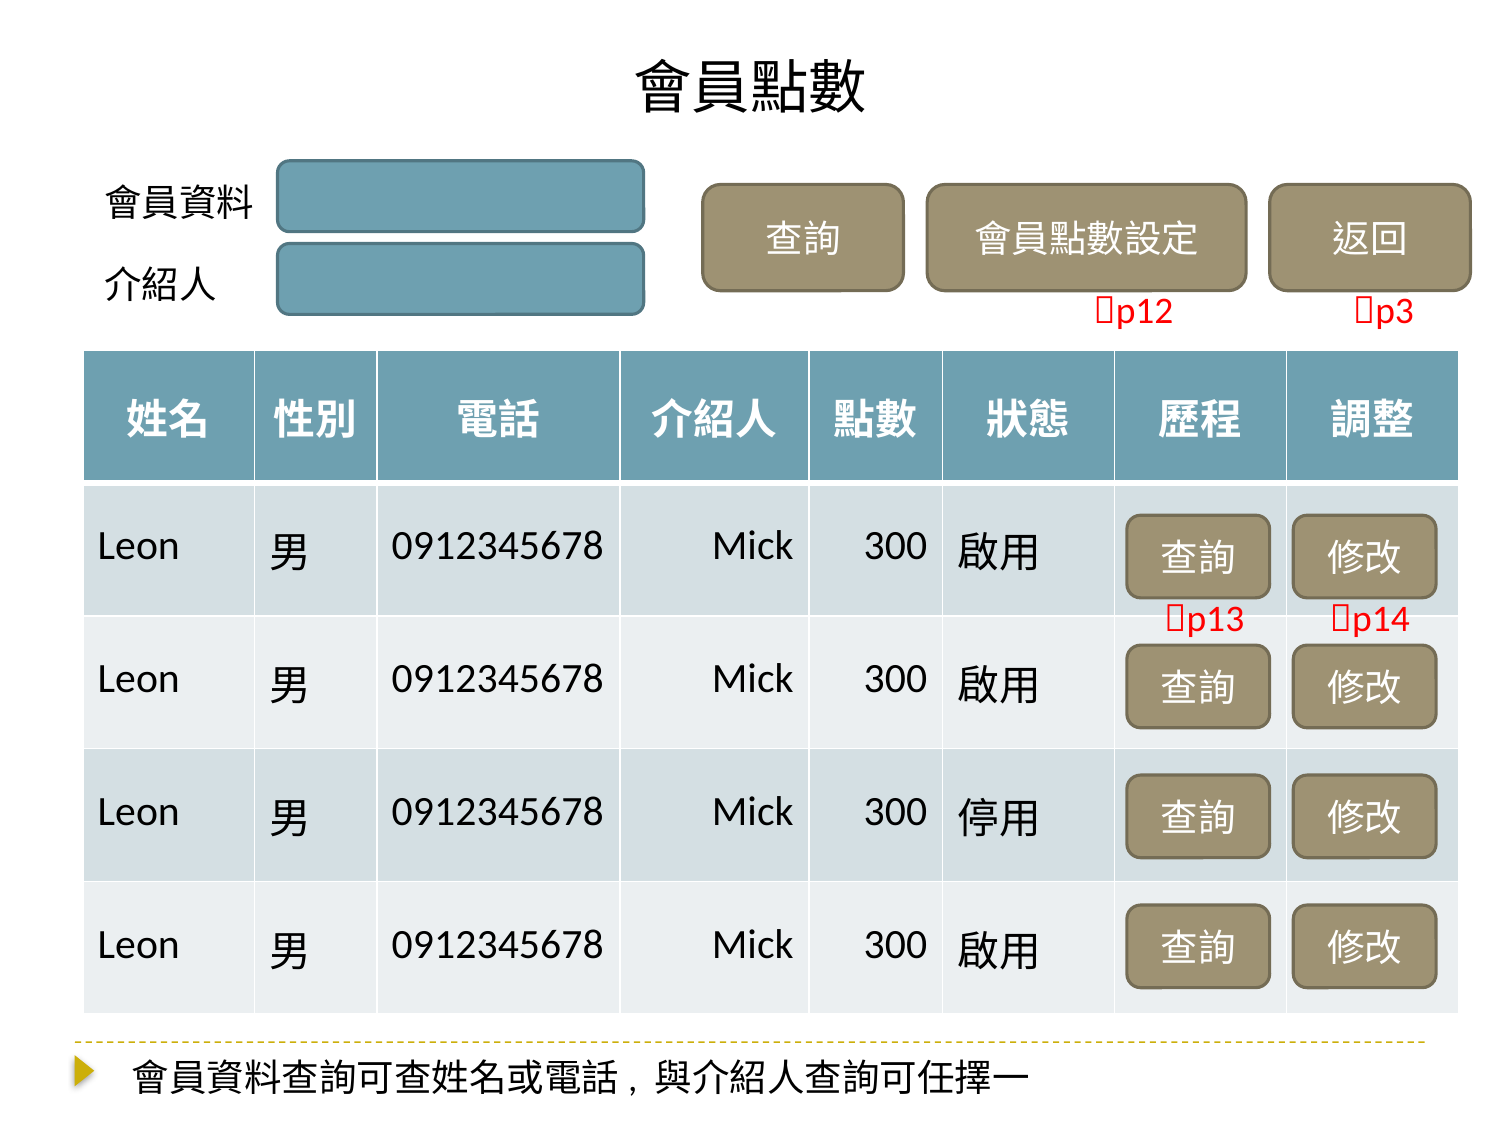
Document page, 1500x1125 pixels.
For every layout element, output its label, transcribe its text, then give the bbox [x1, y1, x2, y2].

table_cell [1287, 486, 1458, 615]
table_header 性別 [255, 351, 376, 480]
table_cell Mick [621, 617, 808, 748]
text_box 查詢 [701, 182, 906, 293]
table_header 電話 [378, 351, 619, 480]
table_cell Leon [84, 882, 254, 1013]
table_header 狀態 [943, 351, 1114, 480]
table_cell 0912345678 [378, 617, 619, 748]
table_header 姓名 [84, 351, 254, 480]
table_cell Mick [621, 749, 808, 881]
text_box p12 [1078, 278, 1189, 339]
text_box 會員資料 [89, 171, 270, 231]
table_cell [1115, 882, 1286, 1013]
text_box 查詢 [1125, 513, 1272, 600]
table_cell 0912345678 [378, 749, 619, 881]
table_cell 啟用 [943, 617, 1114, 748]
text_box 會員資料查詢可查姓名或電話, 與介紹人查詢可任擇一 [116, 1046, 1045, 1107]
text_box [275, 241, 646, 316]
text_box 修改 [1291, 643, 1438, 730]
table_cell 男 [255, 486, 376, 615]
table_header 介紹人 [621, 351, 808, 480]
table_cell 300 [810, 486, 942, 615]
table_cell 300 [810, 617, 942, 748]
table_cell Mick [621, 882, 808, 1013]
table_cell 啟用 [943, 486, 1114, 615]
text_box [275, 159, 646, 234]
text_box 查詢 [1125, 773, 1272, 860]
table_cell [1115, 617, 1286, 748]
text_box p14 [1314, 586, 1425, 646]
table_cell 停用 [943, 749, 1114, 881]
table_header 調整 [1287, 351, 1458, 480]
table_cell Leon [84, 617, 254, 748]
table_cell 男 [255, 882, 376, 1013]
table_cell 0912345678 [378, 882, 619, 1013]
text_box 返回 [1268, 182, 1473, 293]
text_box p3 [1338, 278, 1430, 339]
table_cell 300 [810, 749, 942, 881]
text_box 介紹人 [89, 253, 232, 314]
text_box 修改 [1291, 513, 1438, 600]
table_cell [1115, 749, 1286, 881]
text_box 會員點數 [618, 42, 882, 128]
table_cell [1287, 882, 1458, 1013]
table_cell 300 [810, 882, 942, 1013]
text_box 查詢 [1125, 903, 1272, 990]
table_cell Leon [84, 486, 254, 615]
table_cell [1287, 749, 1458, 881]
table_header 點數 [810, 351, 942, 480]
text_box 修改 [1291, 773, 1438, 860]
table_cell 啟用 [943, 882, 1114, 1013]
table_cell Mick [621, 486, 808, 615]
text_box 查詢 [1125, 643, 1272, 730]
table_cell 男 [255, 749, 376, 881]
text_box 修改 [1291, 903, 1438, 990]
table_cell 0912345678 [378, 486, 619, 615]
table_cell [1287, 617, 1458, 748]
table_header 歷程 [1115, 351, 1286, 480]
table_cell 男 [255, 617, 376, 748]
table_cell [1115, 486, 1286, 615]
text_box 會員點數設定 [925, 182, 1248, 293]
table_cell Leon [84, 749, 254, 881]
text_box p13 [1149, 586, 1260, 646]
